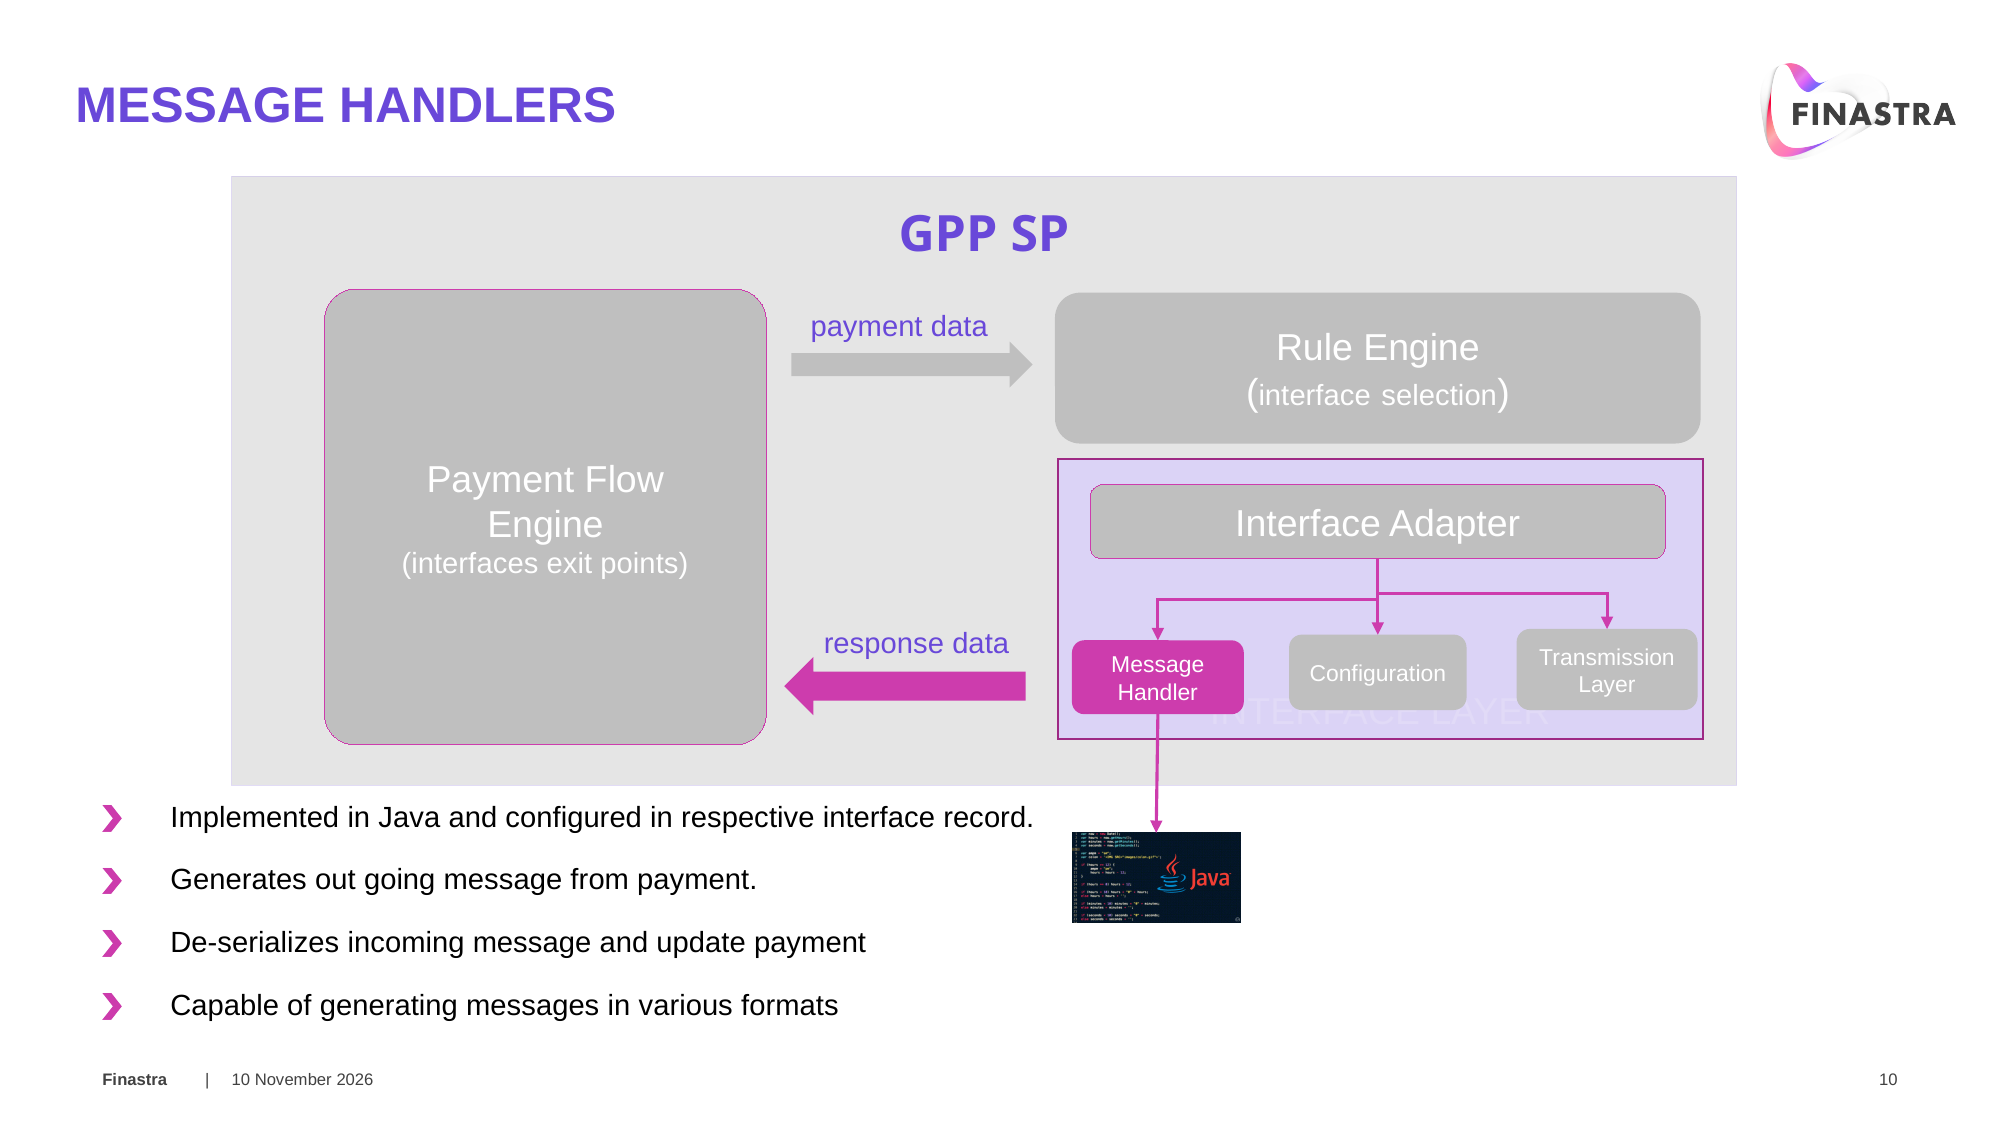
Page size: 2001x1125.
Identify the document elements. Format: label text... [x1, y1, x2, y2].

title Message Handlers [75, 22, 1666, 132]
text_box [1457, 479, 1528, 709]
text_box Transmission Layer [1522, 627, 1699, 712]
picture [1760, 63, 1956, 160]
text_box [1227, 489, 1309, 710]
picture [102, 800, 122, 832]
text_box Rule Engine (interface selection) [1053, 291, 1702, 445]
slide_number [231, 1048, 462, 1109]
text_box [790, 339, 1035, 391]
text_box Implemented in Java and configured in respective interface record. Generates out going message from payment. De-serializes incoming message and update payment Capable of generating messages in various formats [88, 794, 1134, 1029]
text_box INTERFACE LAYER [1057, 458, 1704, 740]
text_box Interface Adapter [1090, 484, 1457, 559]
picture [102, 863, 122, 894]
text_box payment data [810, 307, 1000, 353]
text_box Message Handler [1070, 639, 1242, 716]
text_box GPP SP [231, 176, 1737, 786]
text_box Configuration [1296, 633, 1462, 712]
text_box response data [823, 624, 1013, 670]
picture [102, 925, 122, 957]
slide_number 10 [1816, 1048, 1898, 1109]
text_box Interface Adapter [1528, 484, 1666, 559]
picture [1071, 832, 1241, 923]
picture [102, 988, 122, 1020]
text_box Payment Flow Engine (interfaces exit points) [324, 289, 767, 745]
text_box [782, 654, 1027, 718]
